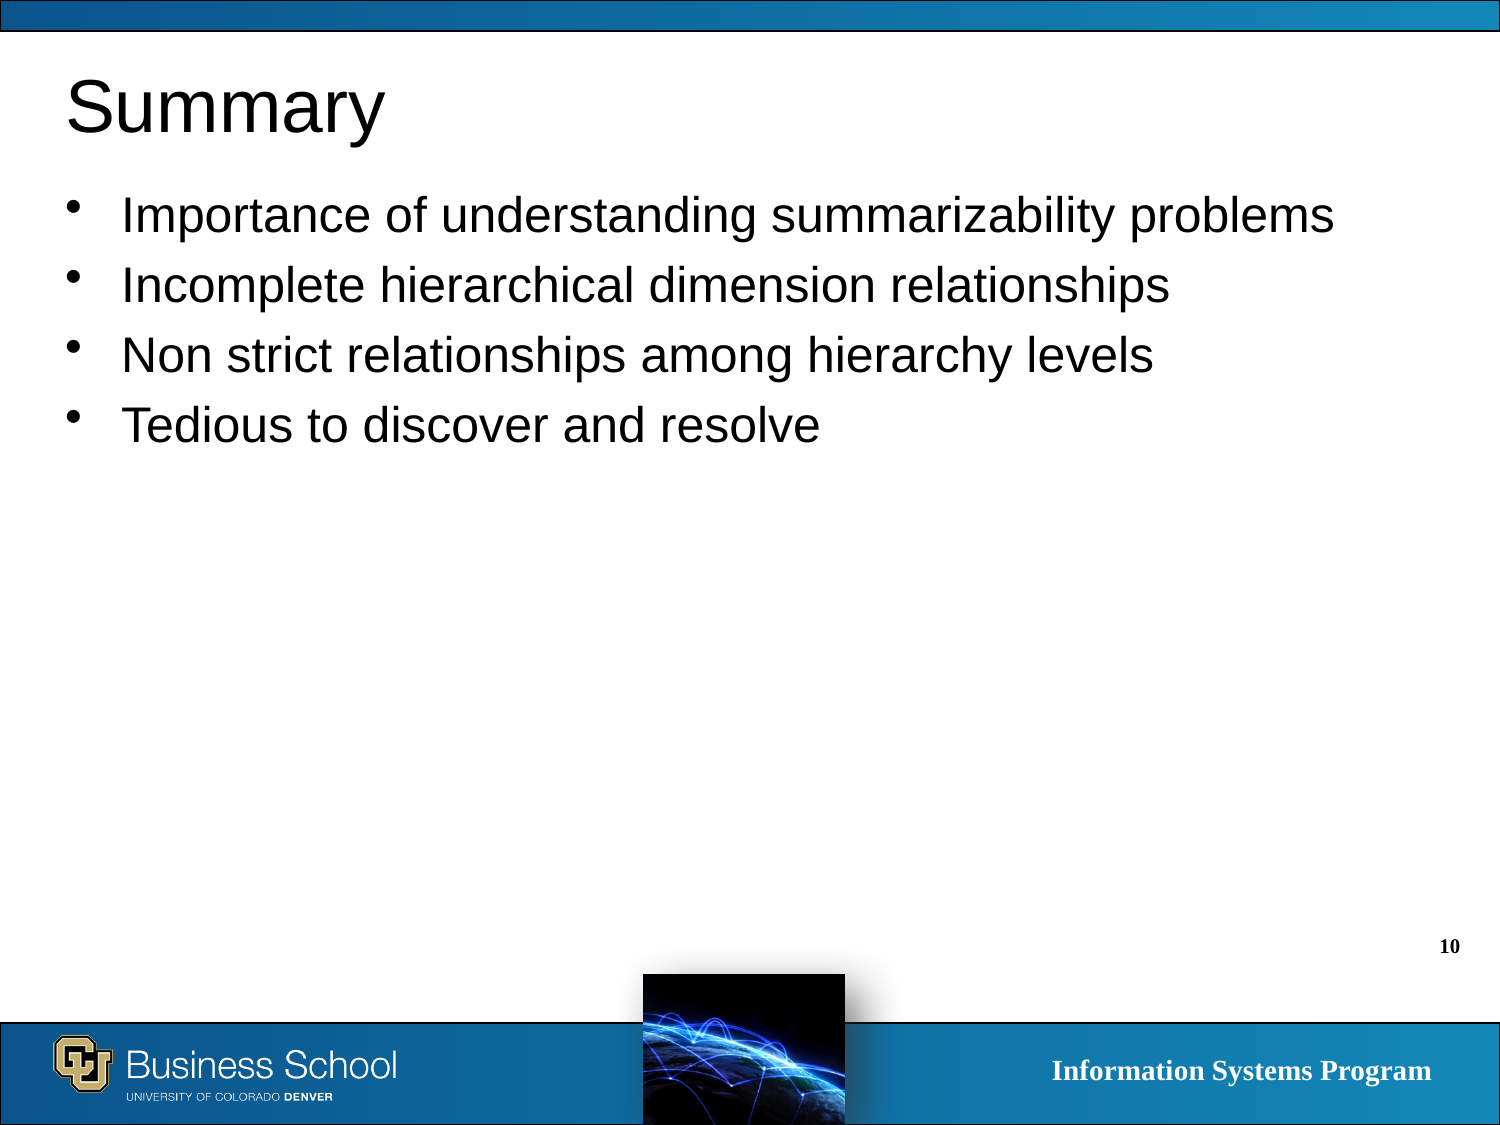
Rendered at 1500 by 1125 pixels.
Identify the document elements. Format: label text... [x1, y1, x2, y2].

list Importance of understanding summarizability problems Incomplete hierarchical dimension relationships Non strict relationships among hierarchy levels Tedious to discover and resolve [49, 174, 1426, 913]
title Summary [49, 49, 1426, 163]
picture [53, 1034, 396, 1101]
picture [643, 974, 845, 1125]
